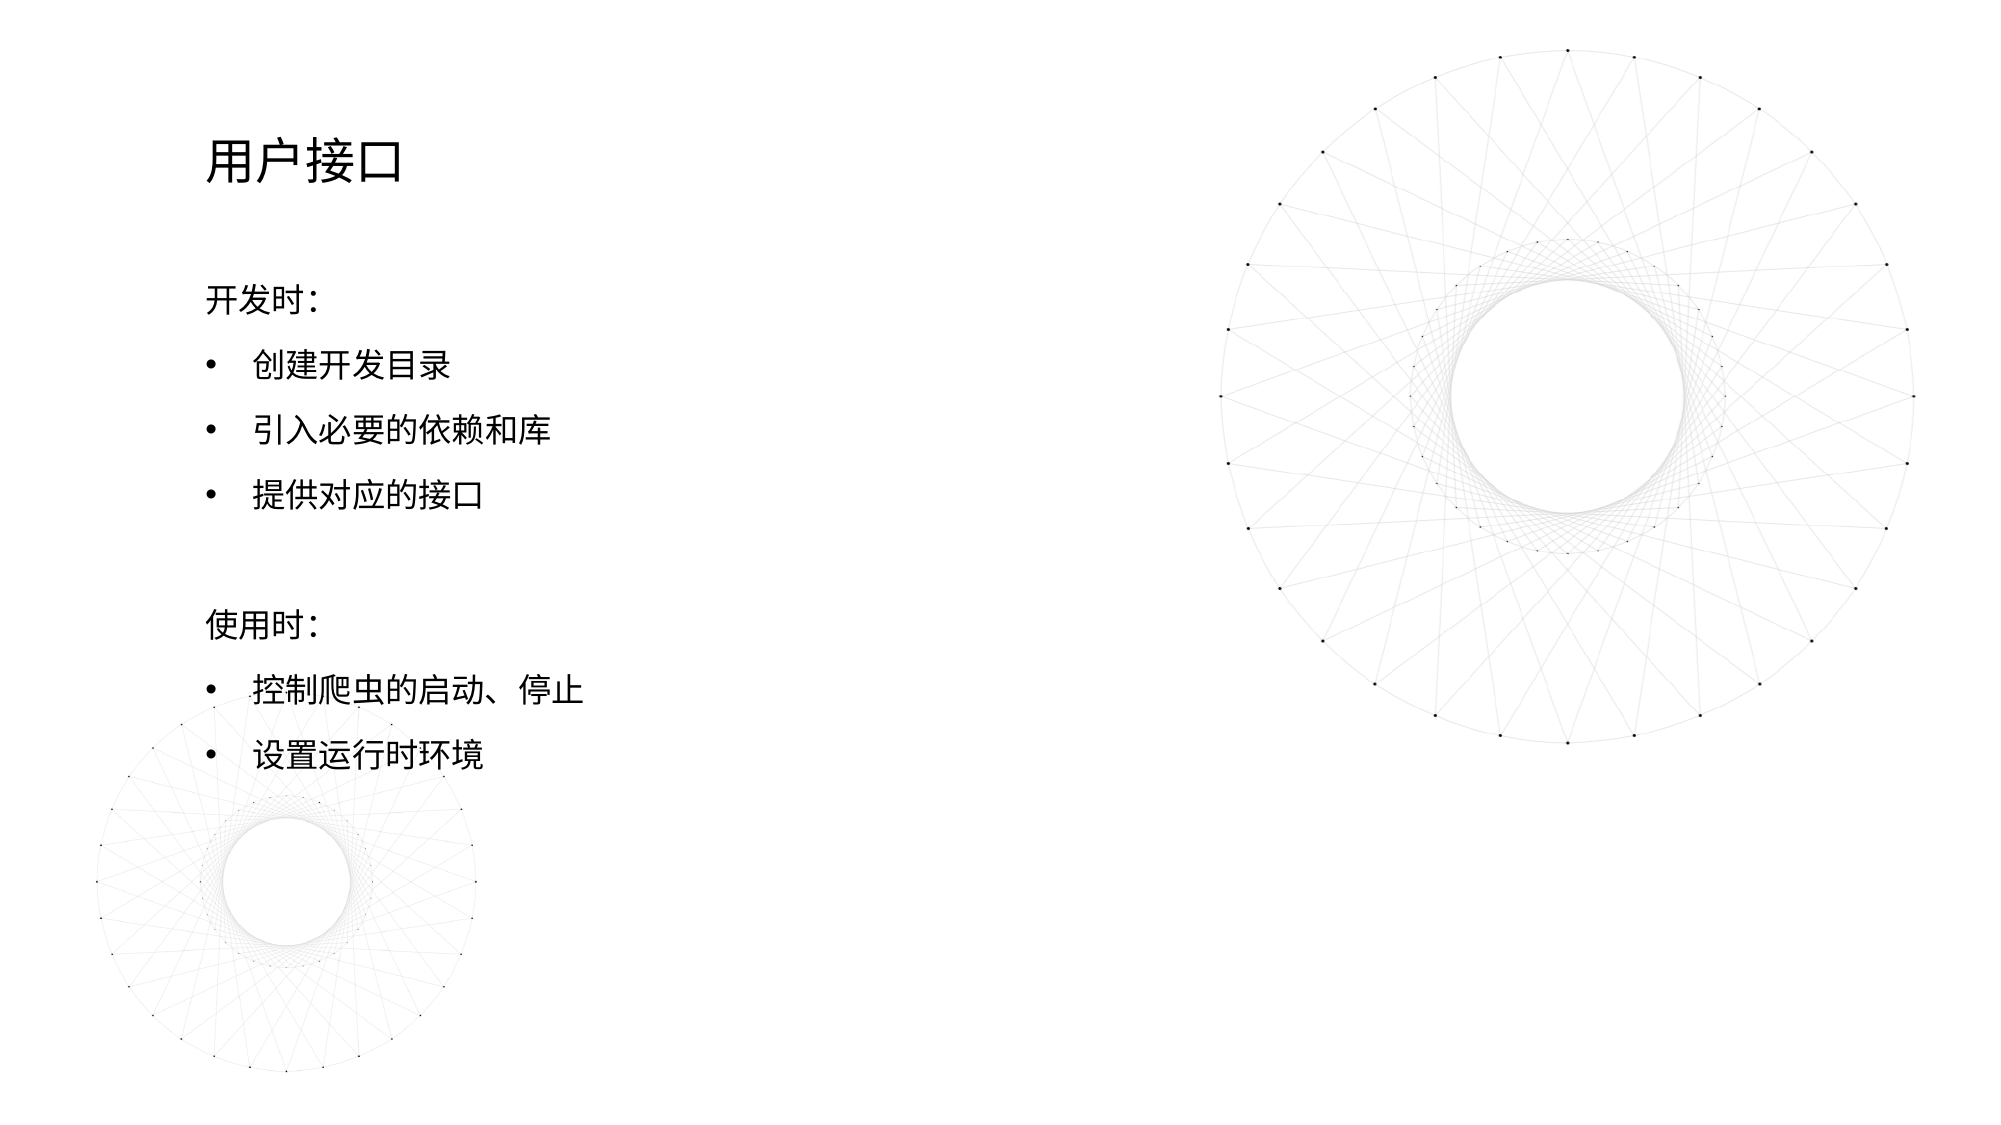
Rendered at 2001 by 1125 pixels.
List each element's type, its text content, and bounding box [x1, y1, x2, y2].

text_box 开发时： 创建开发目录 引入必要的依赖和库 提供对应的接口 使用时： 控制爬虫的启动、停止 设置运行时环境 [190, 272, 1807, 911]
picture [91, 710, 486, 1080]
text_box 用户接口 [190, 122, 1807, 197]
picture [1232, 33, 1936, 673]
